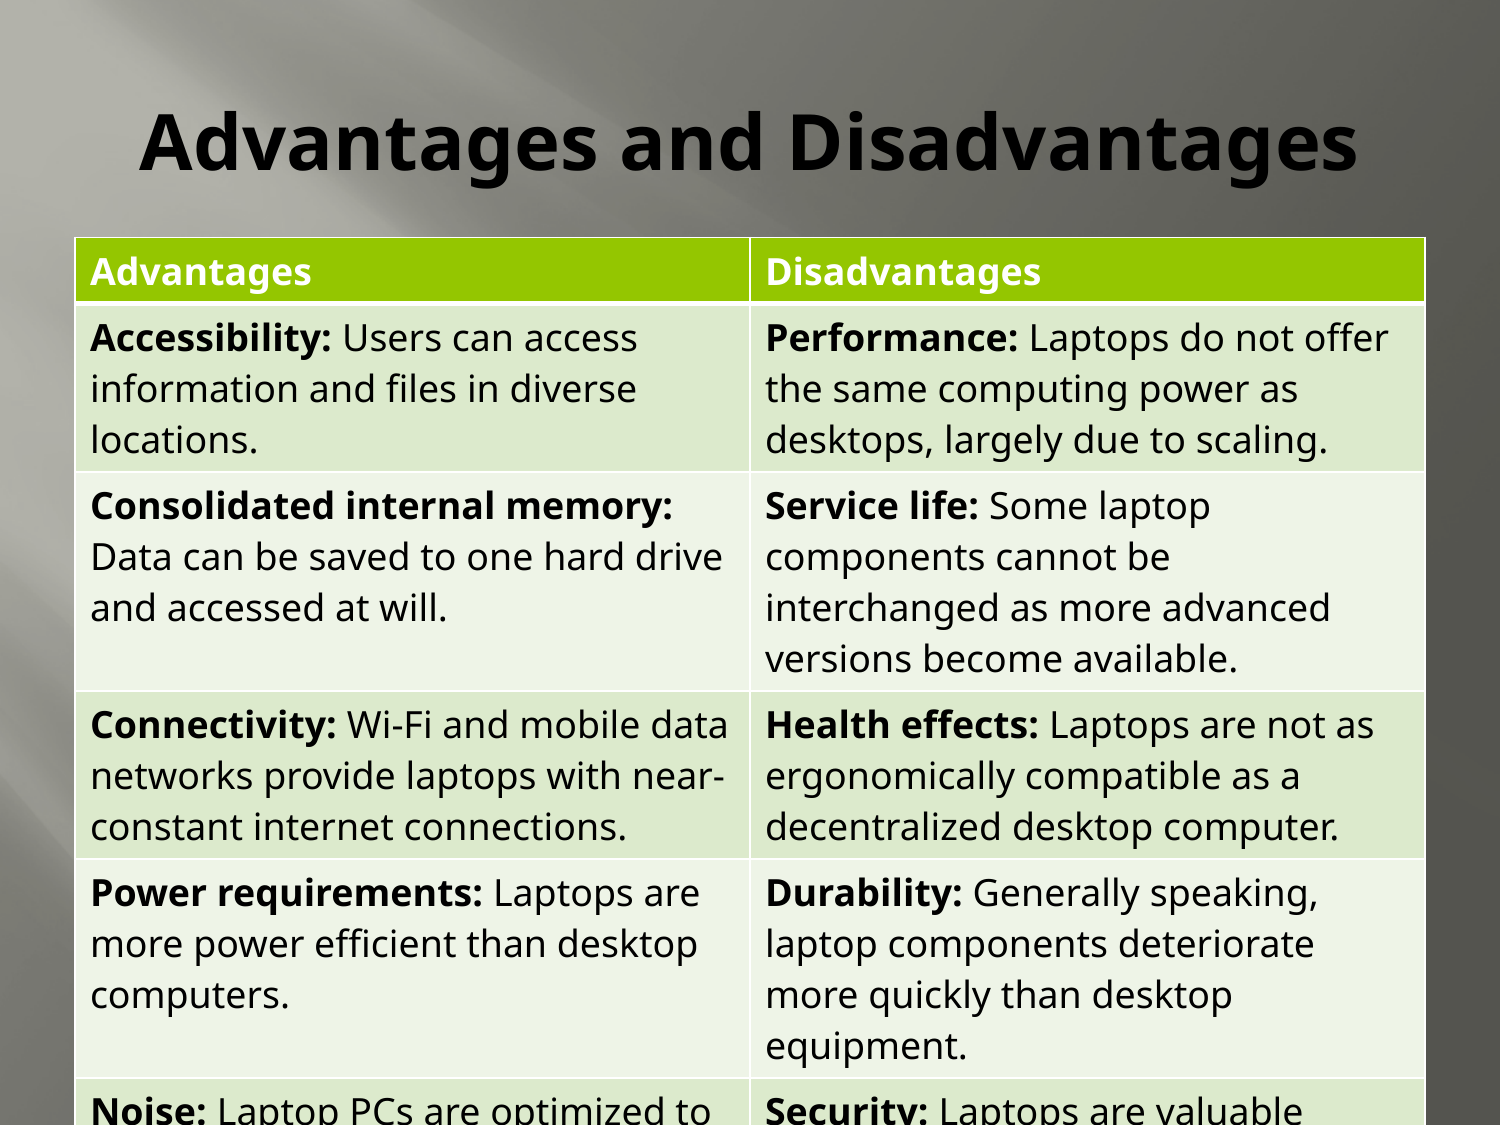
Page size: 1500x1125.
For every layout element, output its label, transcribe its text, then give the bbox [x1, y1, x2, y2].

table_cell Durability: Generally speaking, laptop components deteriorate more quickly than desktop equipment. [751, 860, 1424, 1077]
table_cell Power requirements: Laptops are more power efficient than desktop computers. [76, 860, 749, 1077]
table_cell Consolidated internal memory: Data can be saved to one hard drive and accessed at will. [76, 473, 749, 690]
title Advantages and Disadvantages [75, 45, 1425, 233]
table_cell Service life: Some laptop components cannot be interchanged as more advanced versions become available. [751, 473, 1424, 690]
table_cell Security: Laptops are valuable items which are frequent targets of theft. Utilizing public networks increases the risk of hacking and theft. [751, 1079, 1424, 1125]
table_cell Health effects: Laptops are not as ergonomically compatible as a decentralized desktop computer. [751, 692, 1424, 858]
table_header Disadvantages [751, 238, 1424, 301]
table_header Advantages [76, 238, 749, 301]
table_cell Connectivity: Wi-Fi and mobile data networks provide laptops with near-constant internet connections. [76, 692, 749, 858]
table_cell Noise: Laptop PCs are optimized to be quieter than desktop models. [76, 1079, 749, 1125]
table_cell Performance: Laptops do not offer the same computing power as desktops, largely due to scaling. [751, 306, 1424, 471]
table_cell Accessibility: Users can access information and files in diverse locations. [76, 306, 749, 471]
